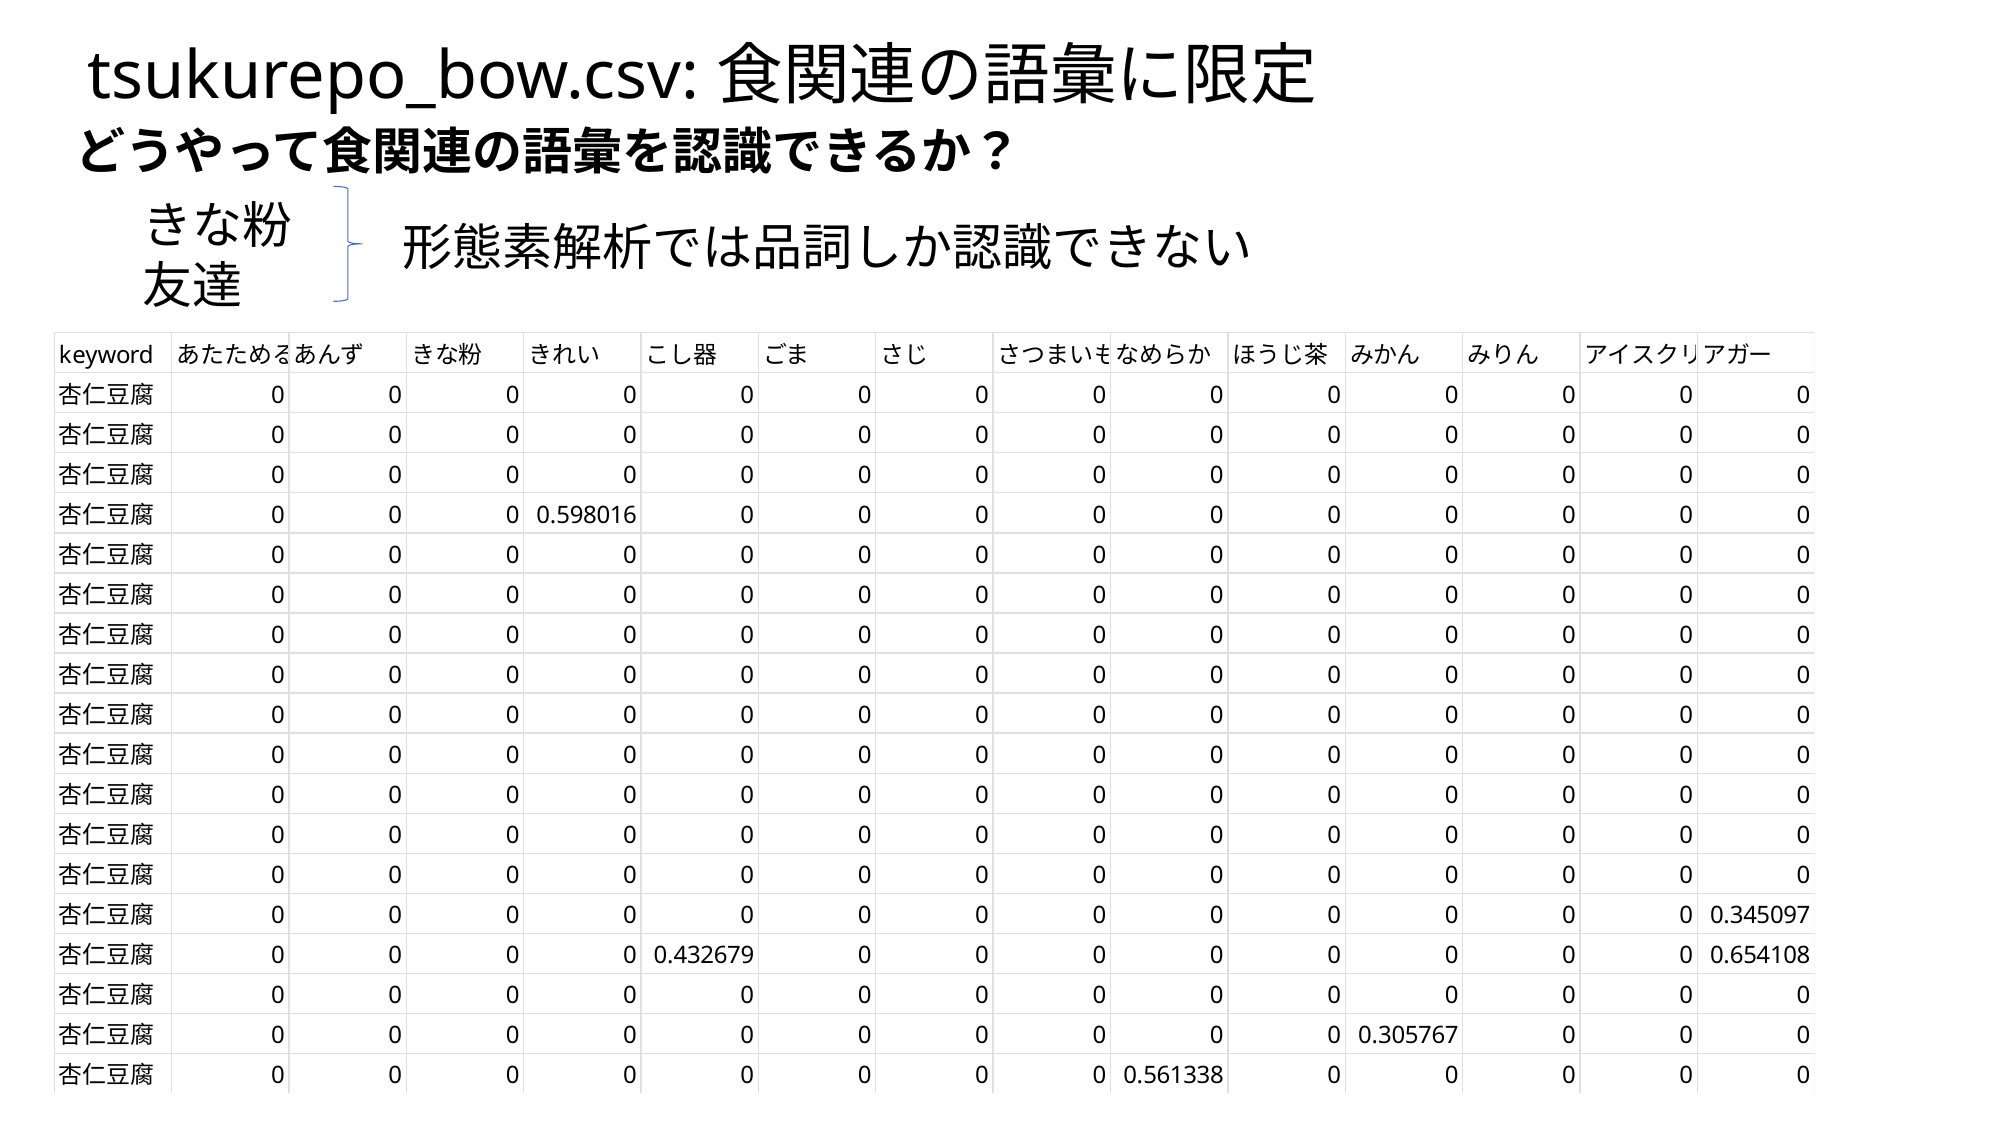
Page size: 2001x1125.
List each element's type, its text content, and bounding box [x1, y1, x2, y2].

text_box きな粉 友達 [127, 188, 308, 322]
picture [53, 332, 1816, 1095]
text_box tsukurepo_bow.csv:食関連の語彙に限定 [72, 23, 1333, 119]
text_box どうやって食関連の語彙を認識できるか？ [60, 112, 1037, 188]
text_box 形態素解析では品詞しか認識できない [387, 208, 1323, 283]
text_box [333, 188, 363, 302]
